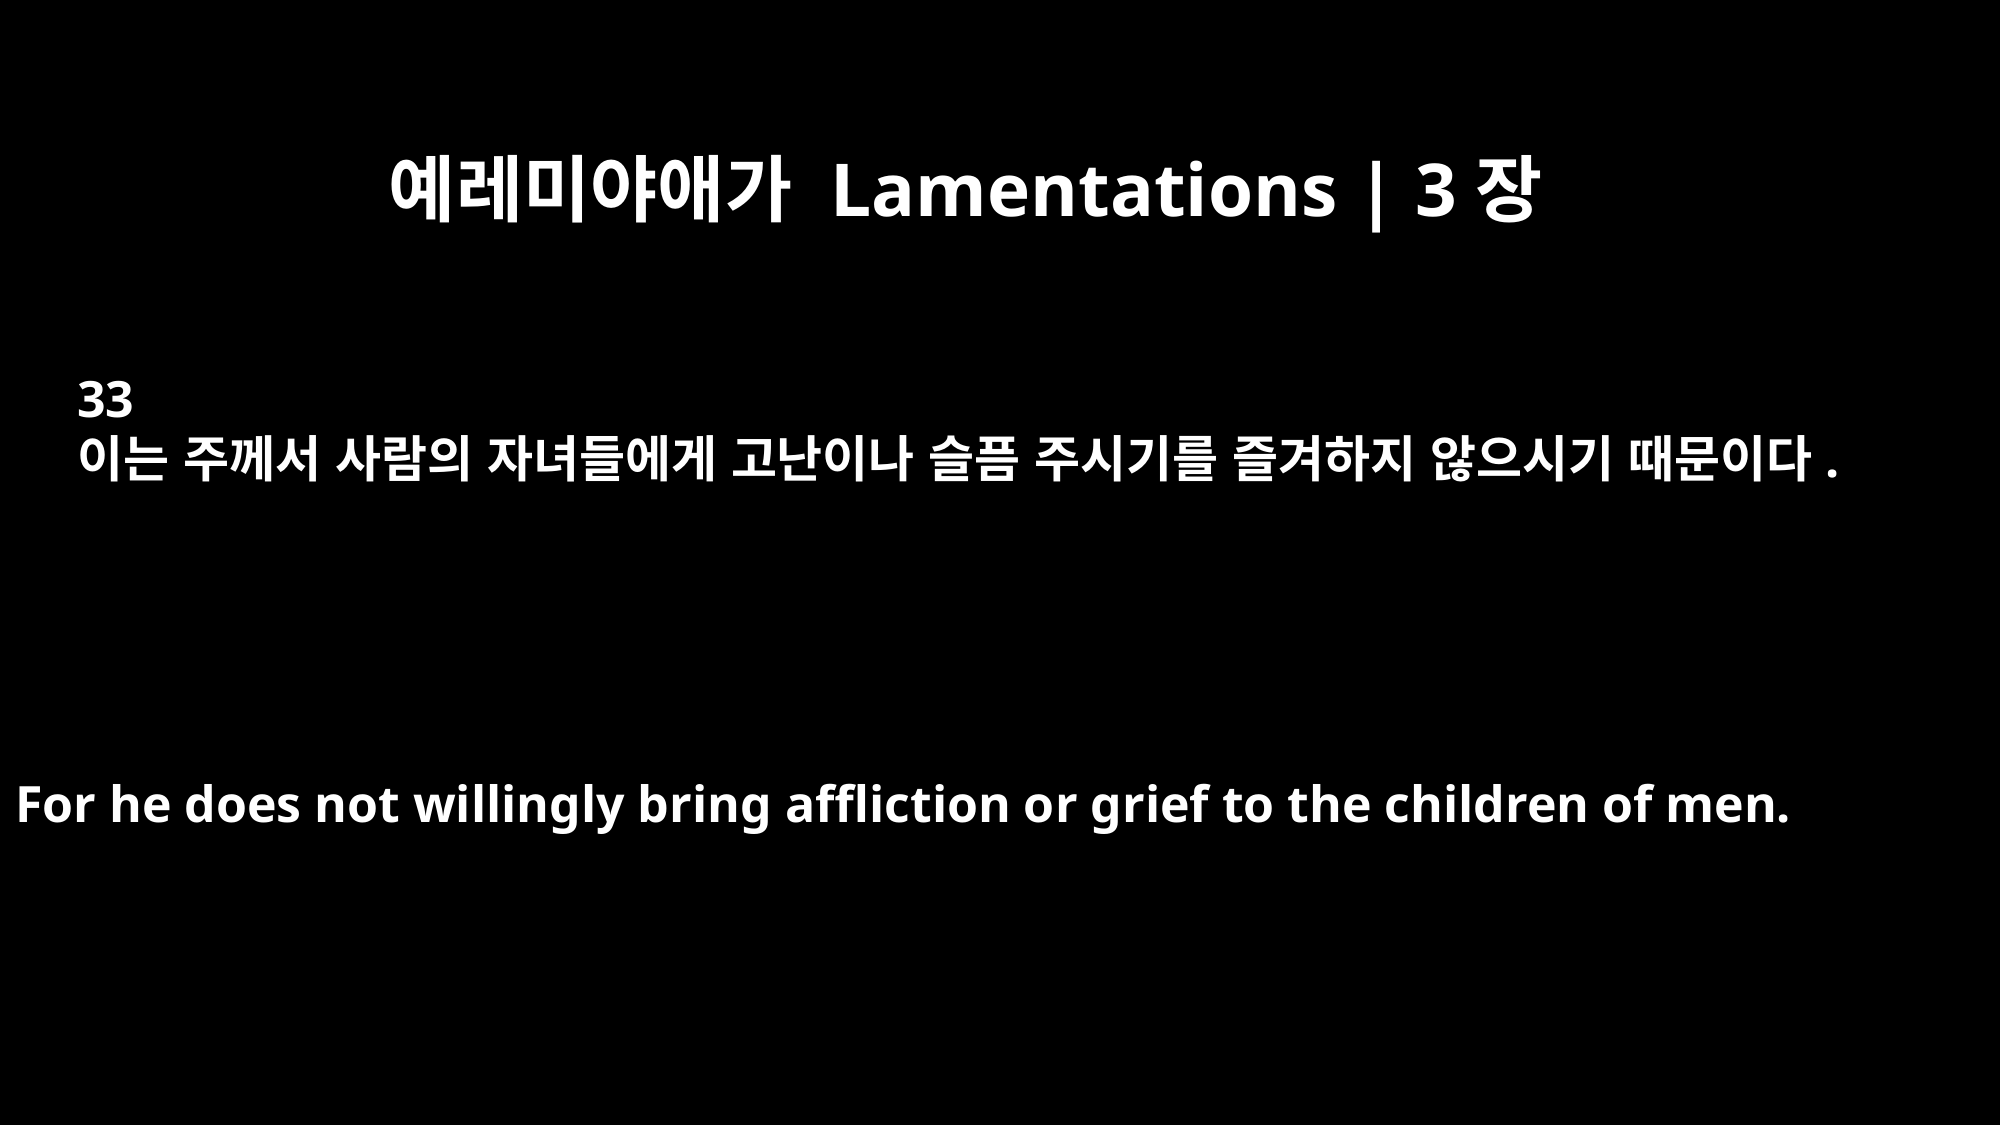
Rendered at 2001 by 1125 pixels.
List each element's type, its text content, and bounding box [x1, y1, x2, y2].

text_box 예레미야애가 Lamentations | 3장 [374, 136, 1558, 239]
text_box For he does not willingly bring affliction or grief to the children of men. [0, 764, 1807, 840]
text_box 33 이는 주께서 사람의 자녀들에게 고난이나 슬픔 주시기를 즐겨하지 않으시기 때문이다. [62, 359, 1855, 495]
